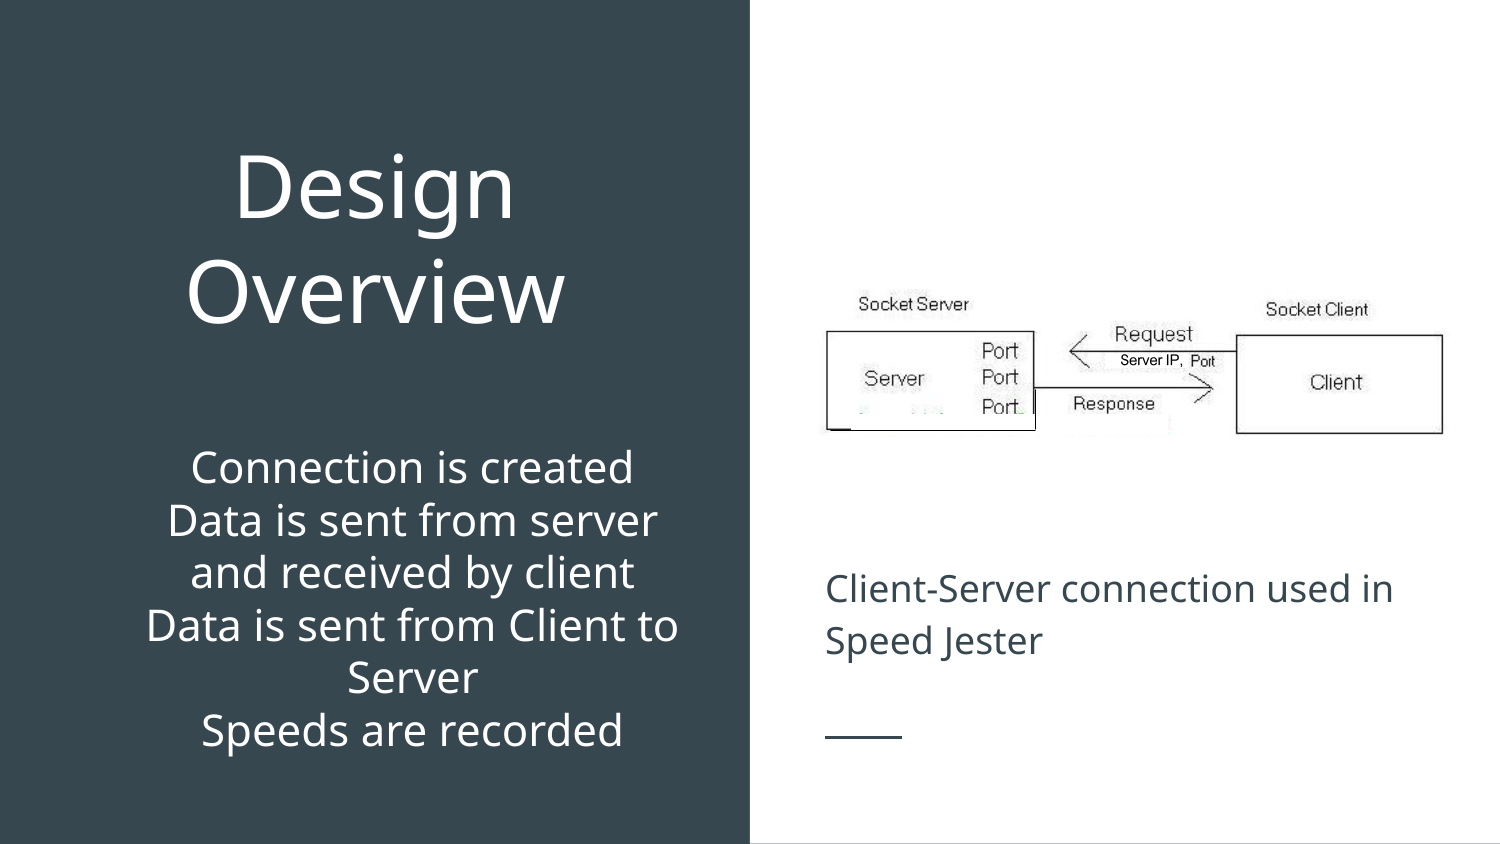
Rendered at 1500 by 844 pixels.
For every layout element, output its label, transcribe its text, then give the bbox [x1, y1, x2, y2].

subtitle Connection is created Data is sent from server and received by client Data is sent from Client to Server Speeds are recorded [43, 424, 708, 844]
picture [603, 0, 1500, 820]
title Design Overview [43, 177, 598, 357]
